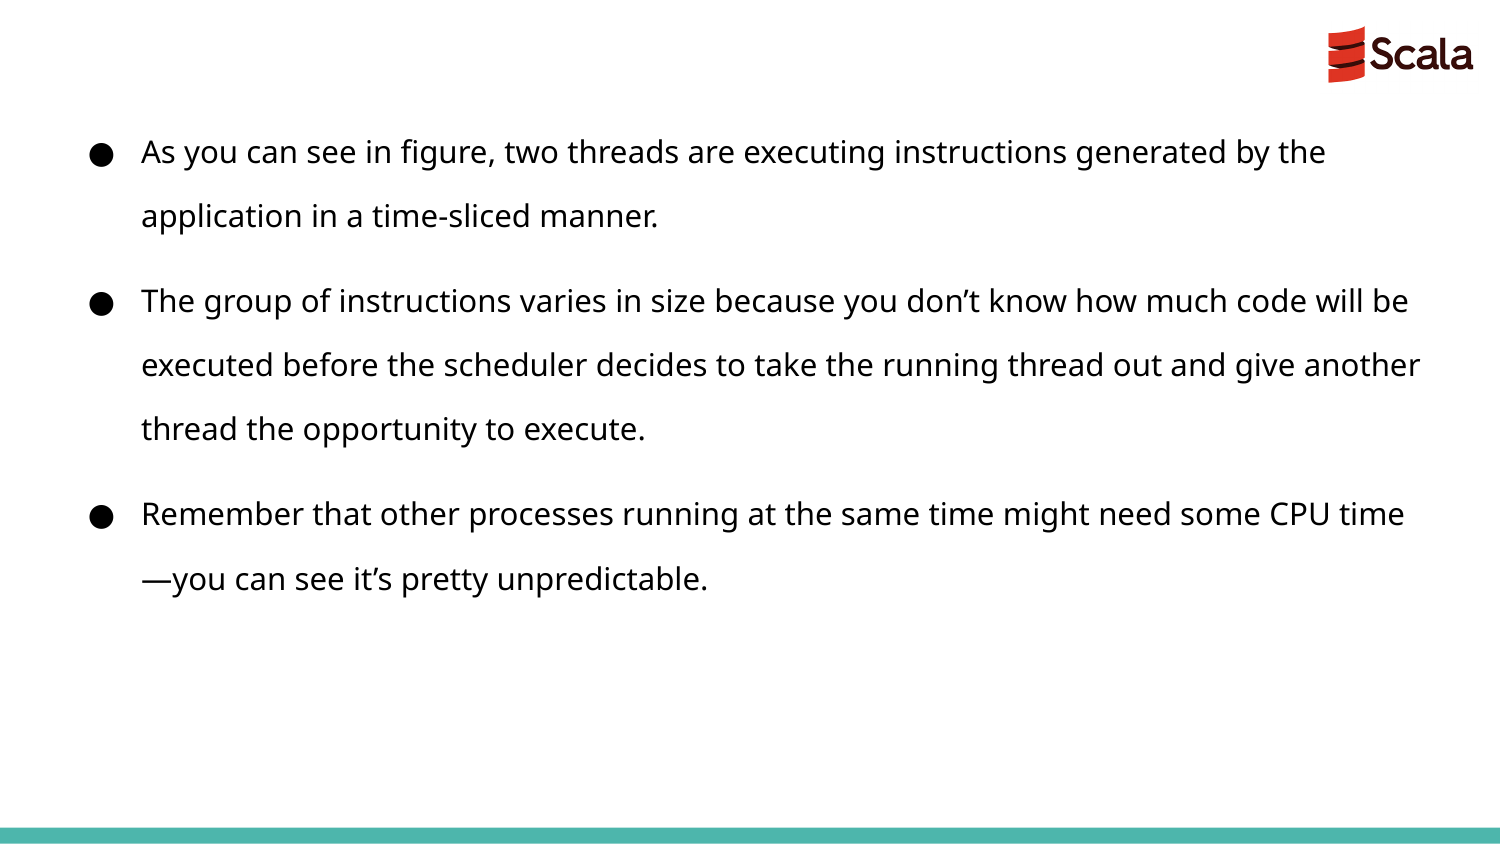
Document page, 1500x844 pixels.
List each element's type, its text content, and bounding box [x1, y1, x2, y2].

list As you can see in figure, two threads are executing instructions generated by the application in a time-sliced manner. The group of instructions varies in size because you don’t know how much code will be executed before the scheduler decides to take the running thread out and give another thread the opportunity to execute. Remember that other processes running at the same time might need some CPU time—you can see it’s pretty unpredictable. [51, 93, 1449, 750]
picture [1319, 20, 1479, 94]
